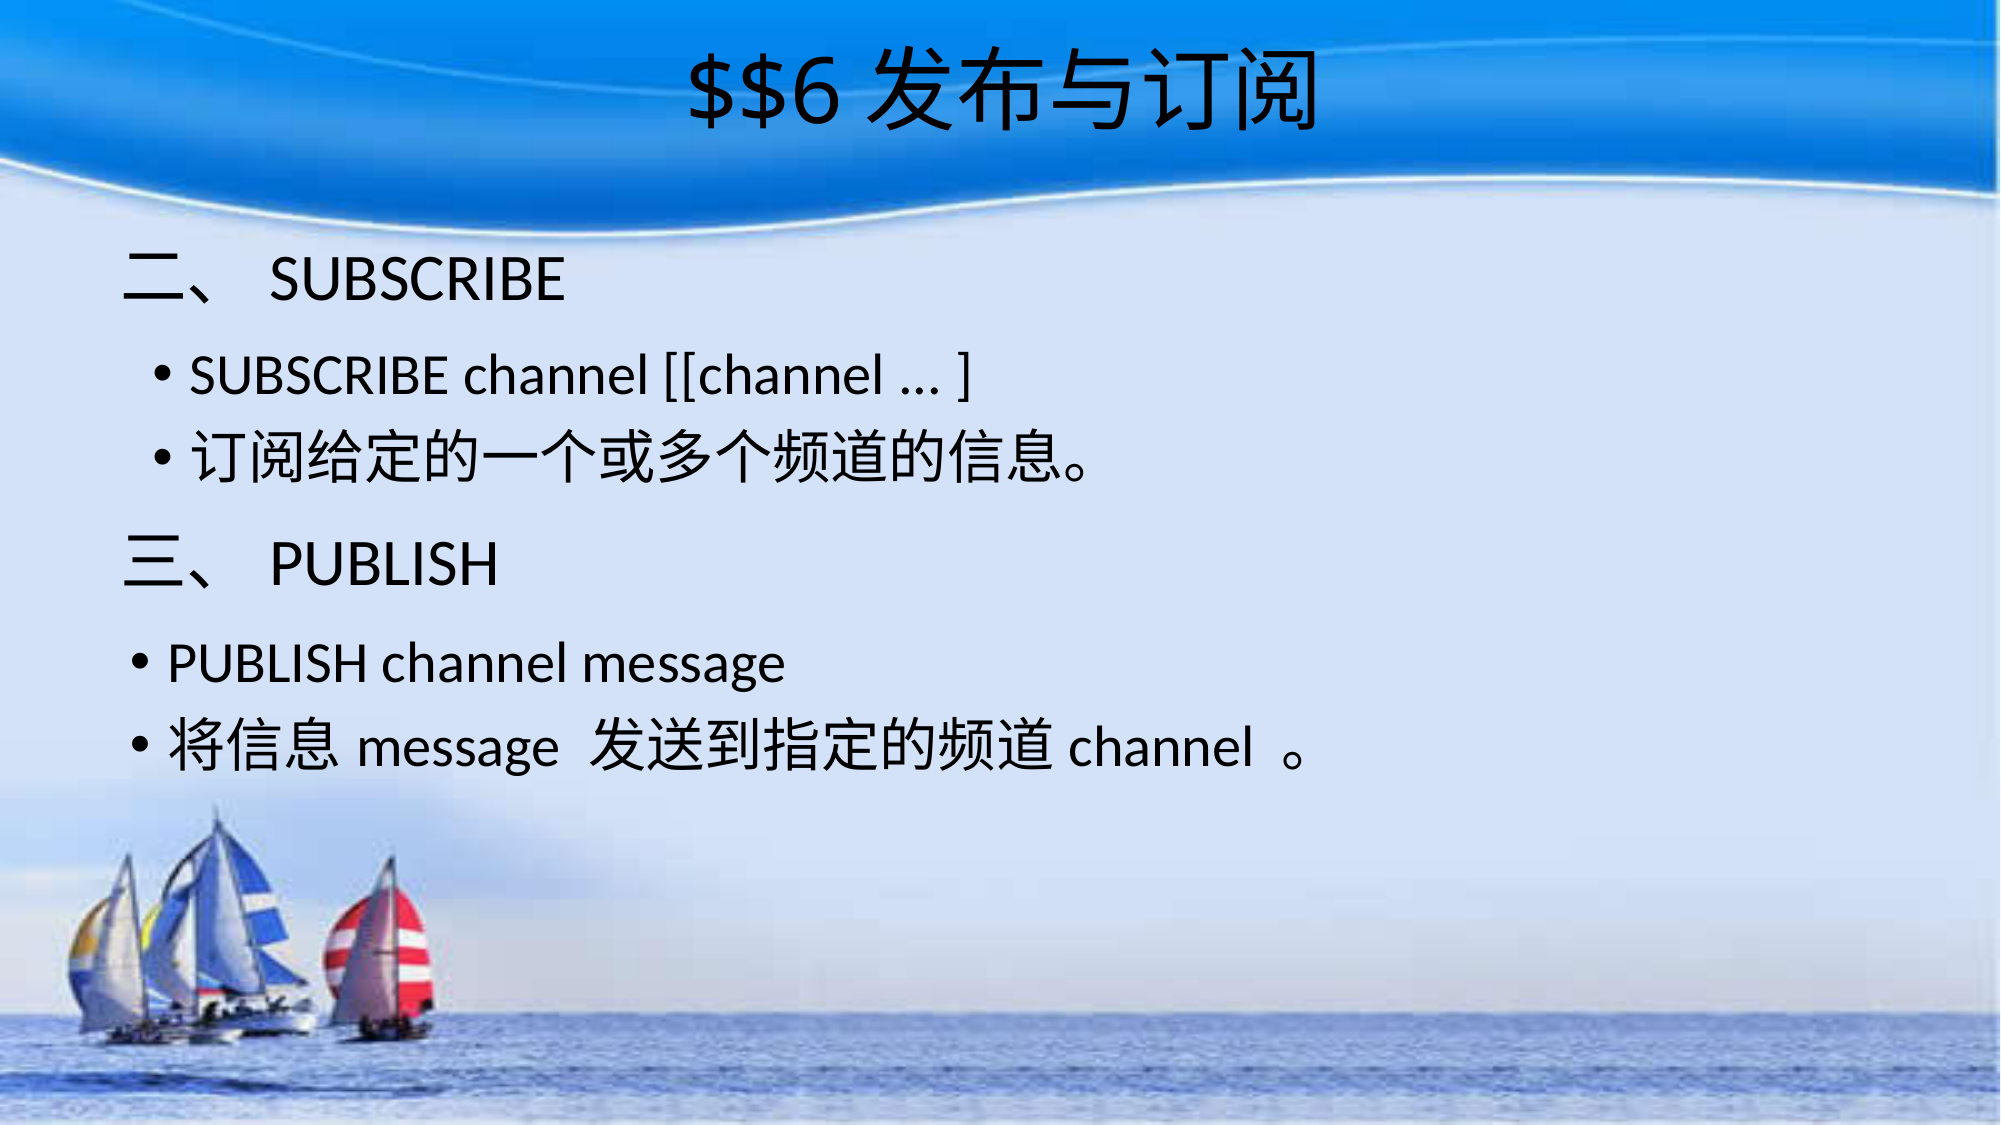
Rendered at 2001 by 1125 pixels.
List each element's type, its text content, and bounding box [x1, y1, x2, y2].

text_box 三、PUBLISH [105, 511, 641, 606]
title $$6发布与订阅 [142, 23, 1868, 164]
list SUBSCRIBE channel [[channel ... ] 订阅给定的一个或多个频道的信息。 [137, 337, 1863, 561]
text_box PUBLISH channel message 将信息message 发送到指定的频道channel 。 [114, 624, 1840, 791]
picture [0, 0, 2001, 1125]
text_box 二、SUBSCRIBE [105, 226, 641, 321]
